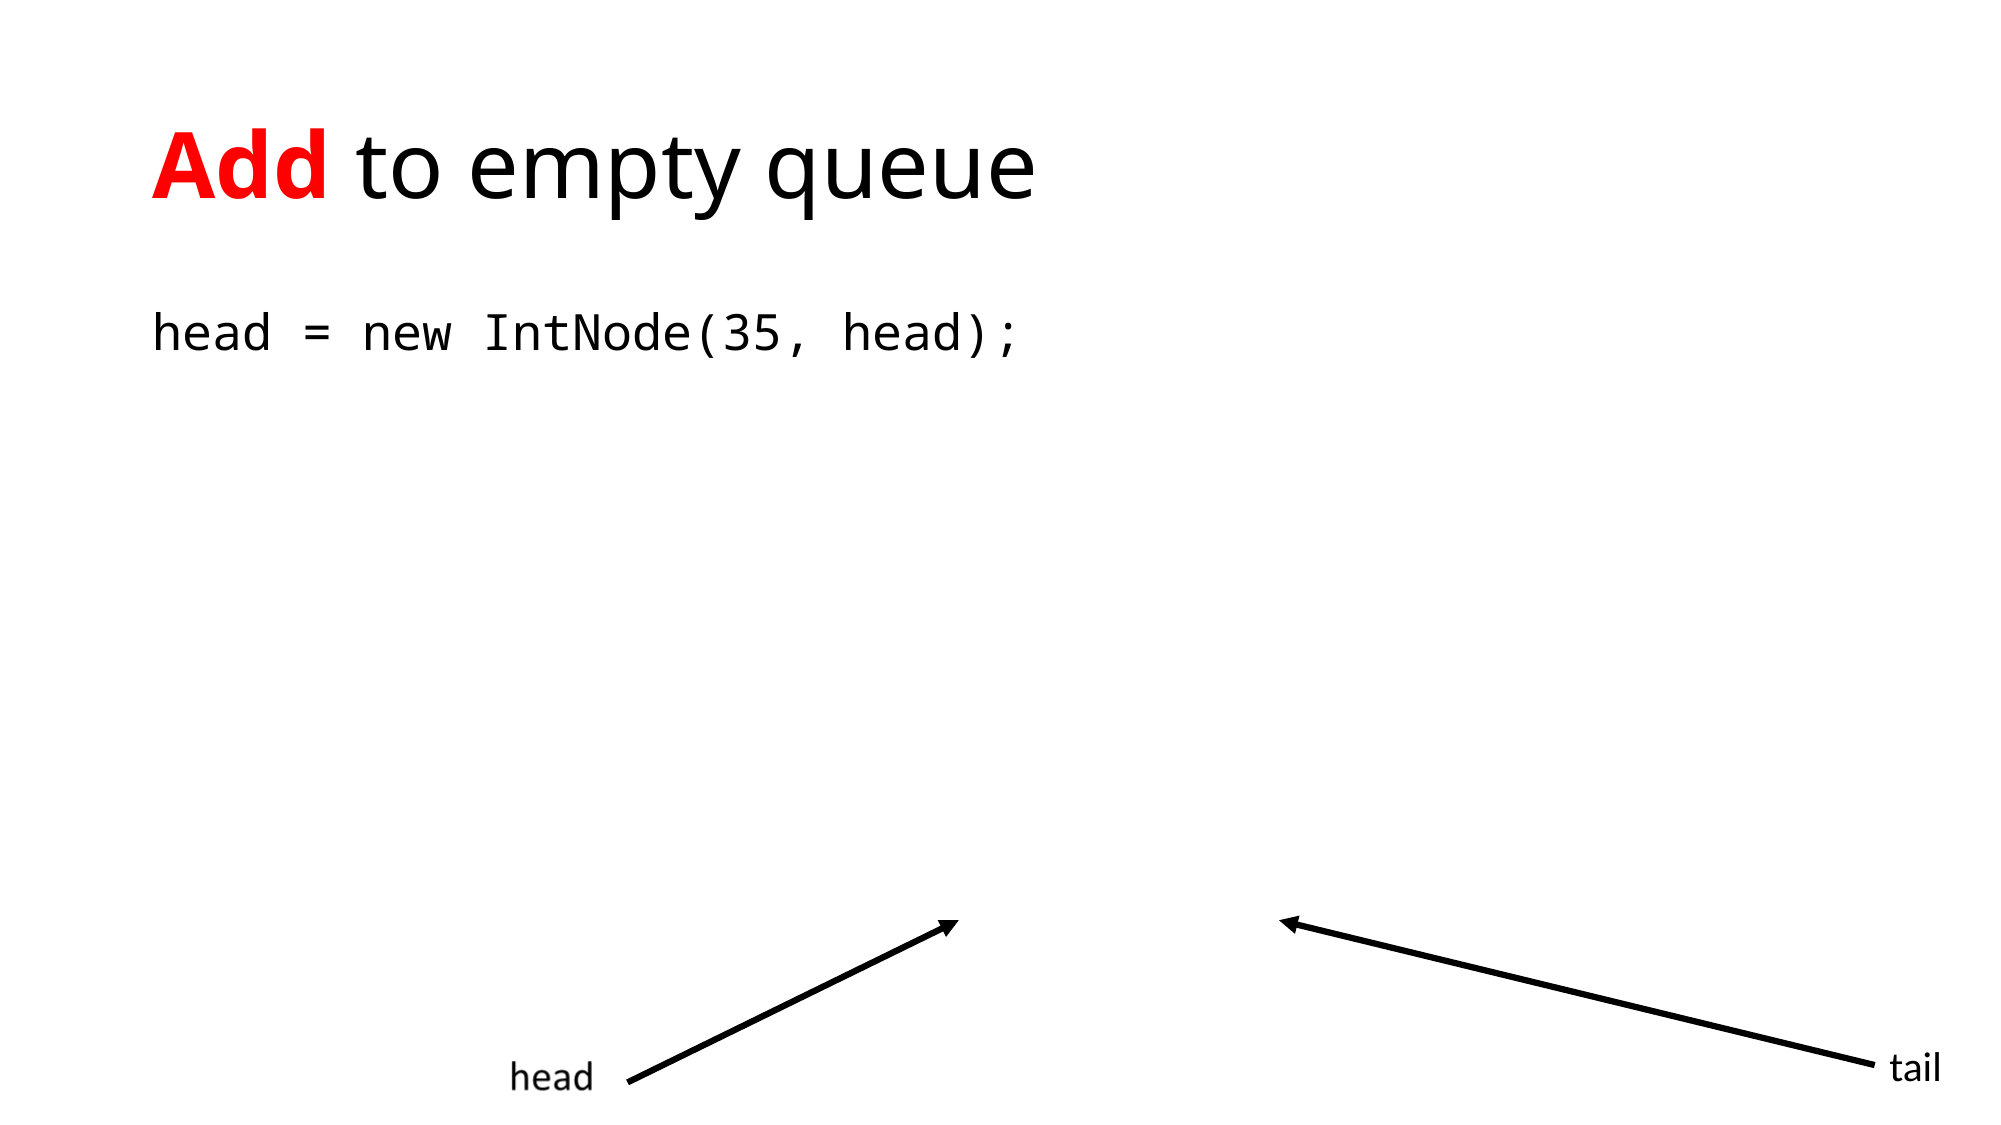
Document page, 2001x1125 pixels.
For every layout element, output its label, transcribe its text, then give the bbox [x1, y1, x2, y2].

title Add to empty queue [137, 59, 1863, 278]
picture [483, 1037, 620, 1125]
text_box tail [1874, 1032, 2000, 1098]
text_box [627, 920, 959, 1083]
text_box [1278, 920, 1875, 1066]
list head = new IntNode(35, head); [137, 299, 1863, 1014]
